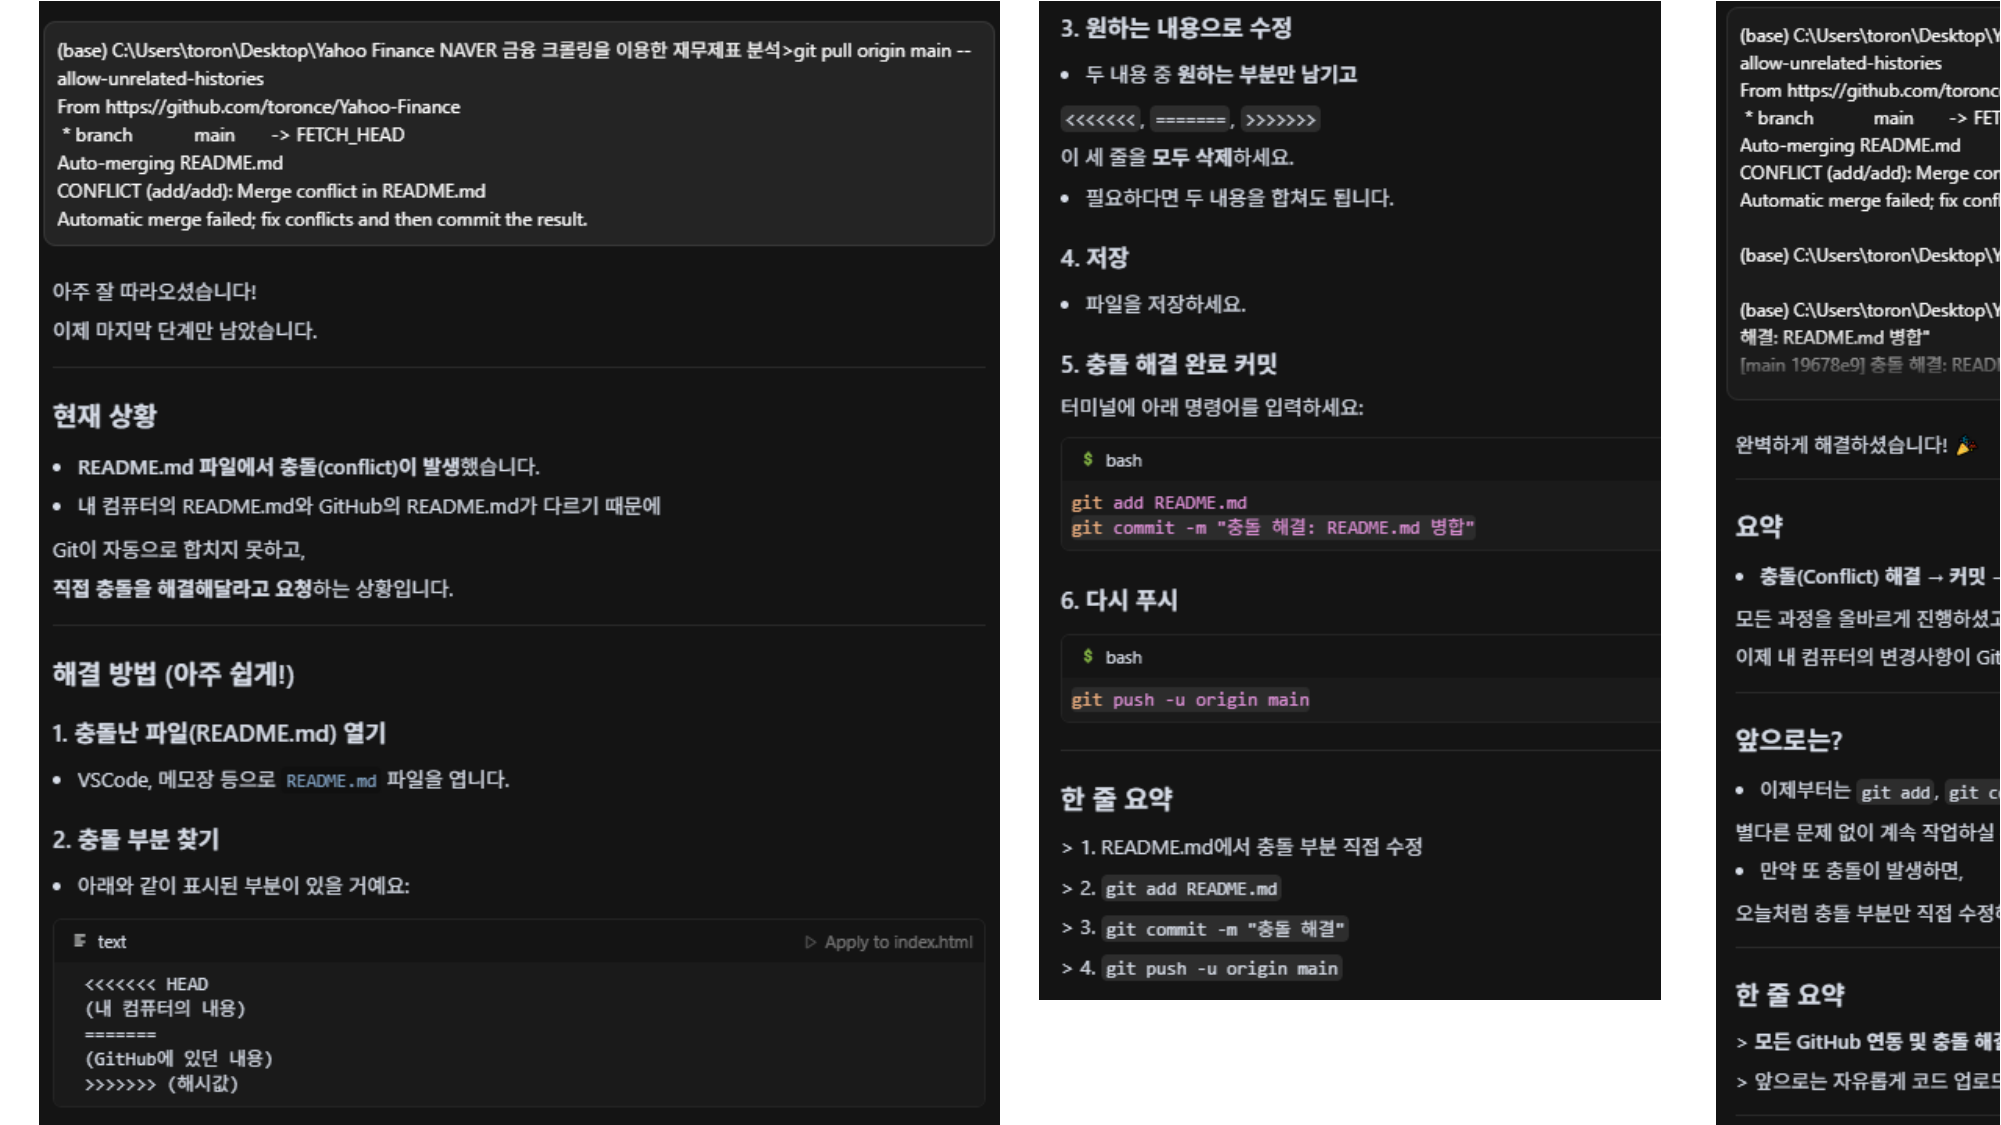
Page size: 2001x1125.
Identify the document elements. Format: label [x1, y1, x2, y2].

picture [1716, 0, 2000, 1125]
picture [1039, 1, 1661, 1001]
picture [38, 0, 1001, 1125]
